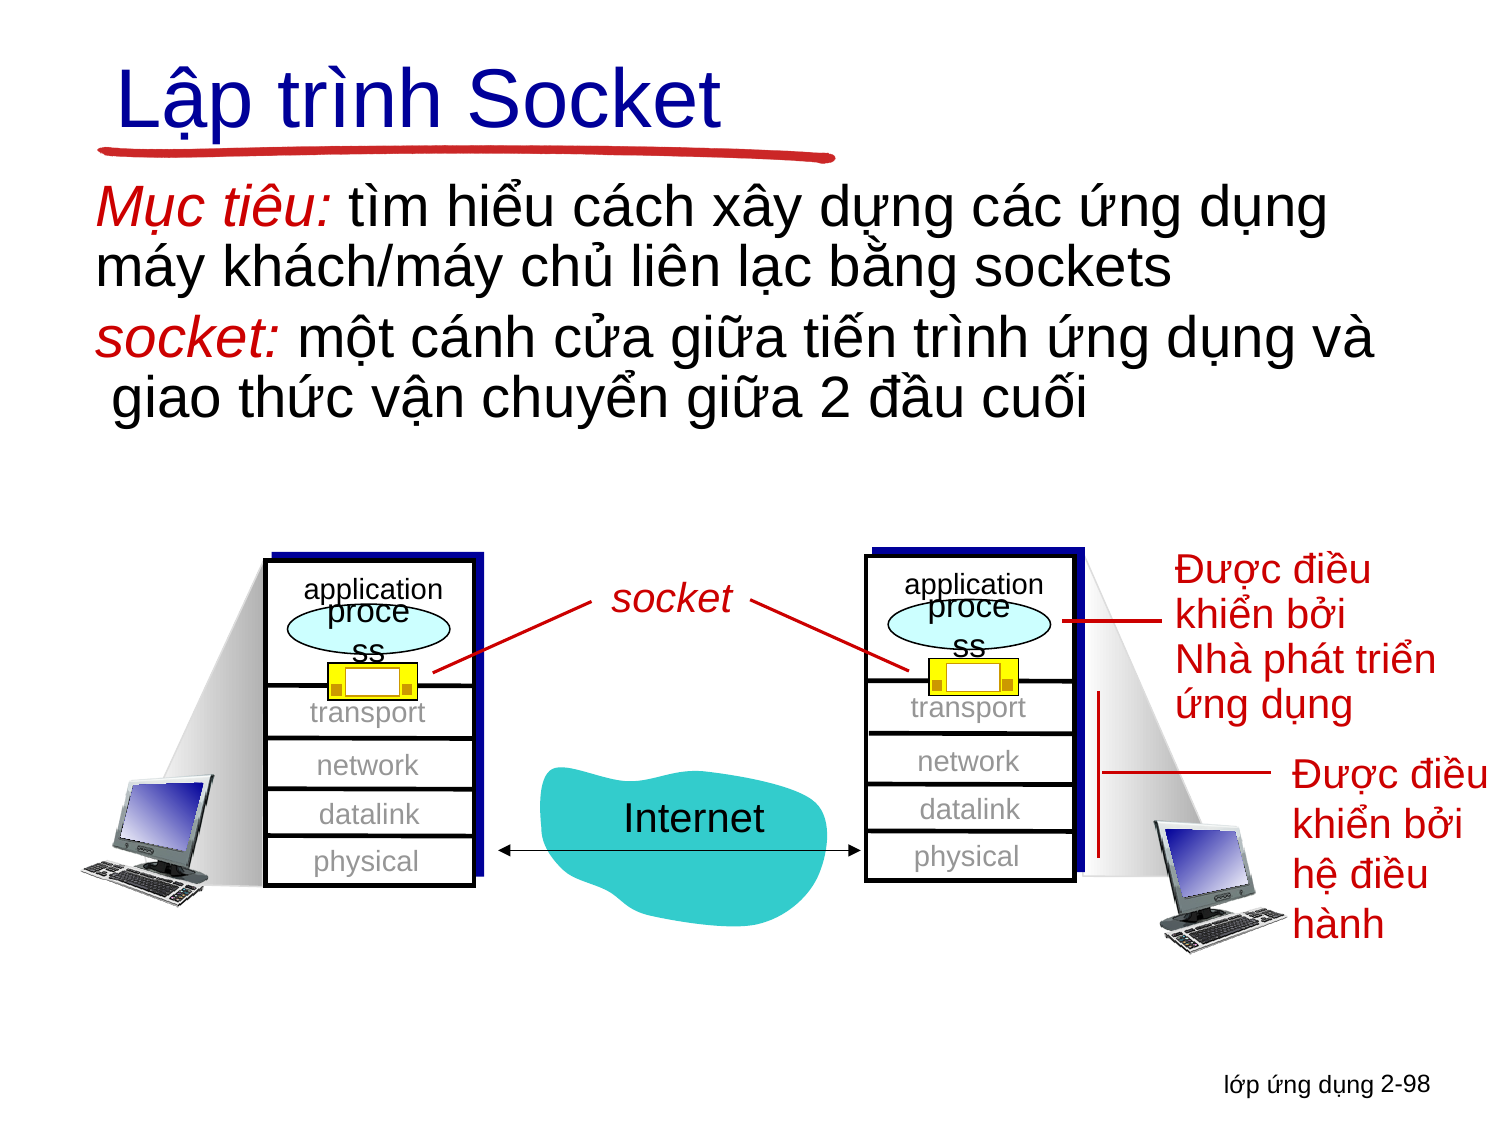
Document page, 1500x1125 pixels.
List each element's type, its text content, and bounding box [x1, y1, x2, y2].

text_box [48, 539, 1500, 1007]
text_box 2-‹#› [1365, 1060, 1477, 1106]
title Lập trình Socket [100, 0, 1376, 171]
text_box lớp ứng dụng [914, 1060, 1390, 1108]
list Mục tiêu: tìm hiểu cách xây dựng các ứng dụng máy khách/máy chủ liên lạc bằng sockets socket: một cánh cửa giữa tiến trình ứng dụng và giao thức vận chuyển giữa 2 đầu cuối [80, 171, 1397, 424]
picture [94, 140, 845, 170]
